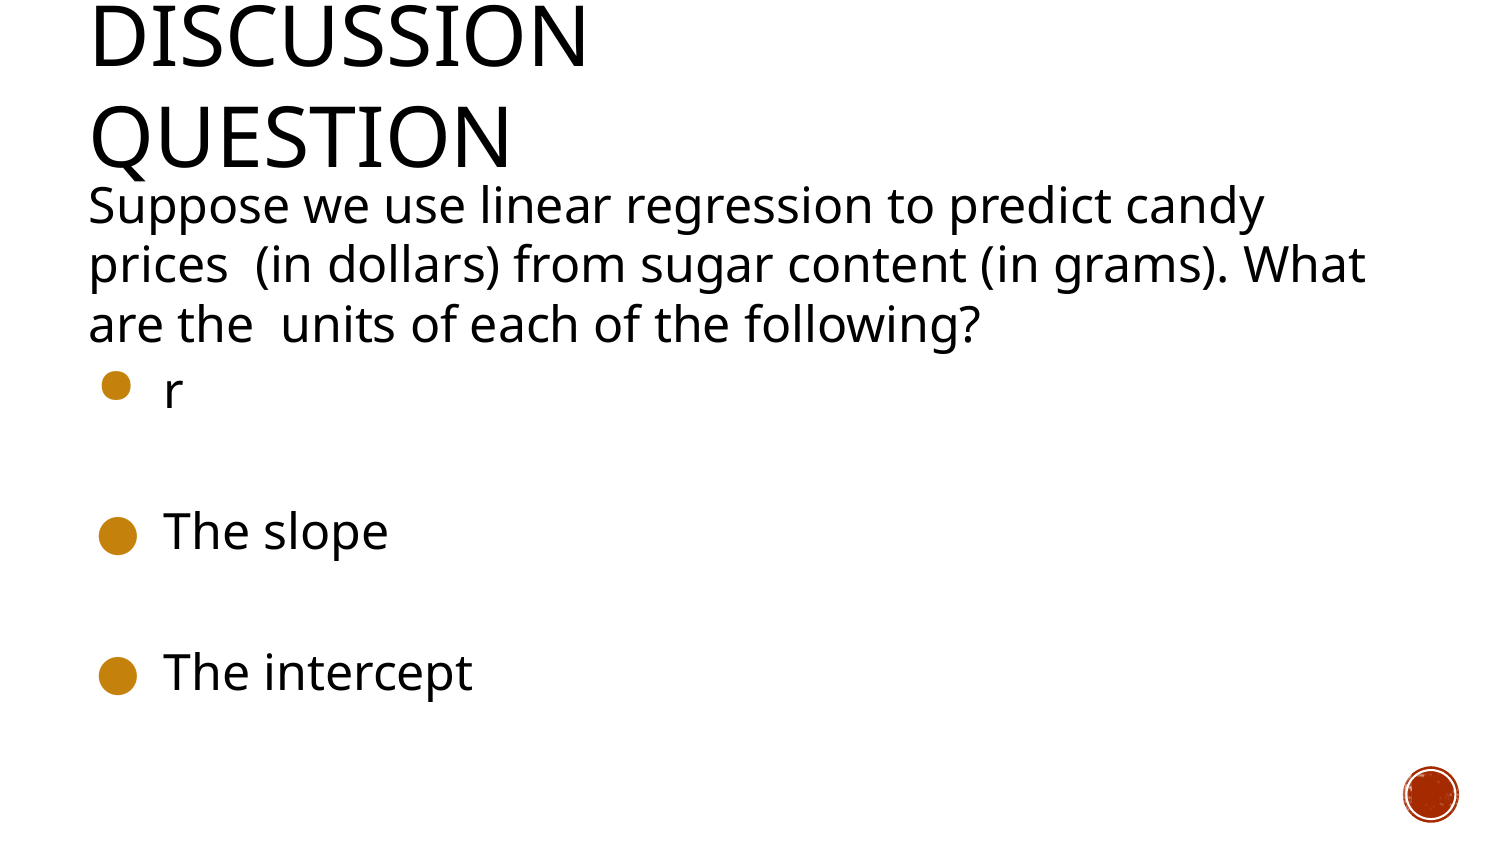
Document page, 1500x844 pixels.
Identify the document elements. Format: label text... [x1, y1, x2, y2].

title Discussion Question [86, 0, 837, 169]
text_box Suppose we use linear regression to predict candy prices (in dollars) from sugar content (in grams). What are the units of each of the following? r The slope The intercept [86, 169, 1408, 701]
